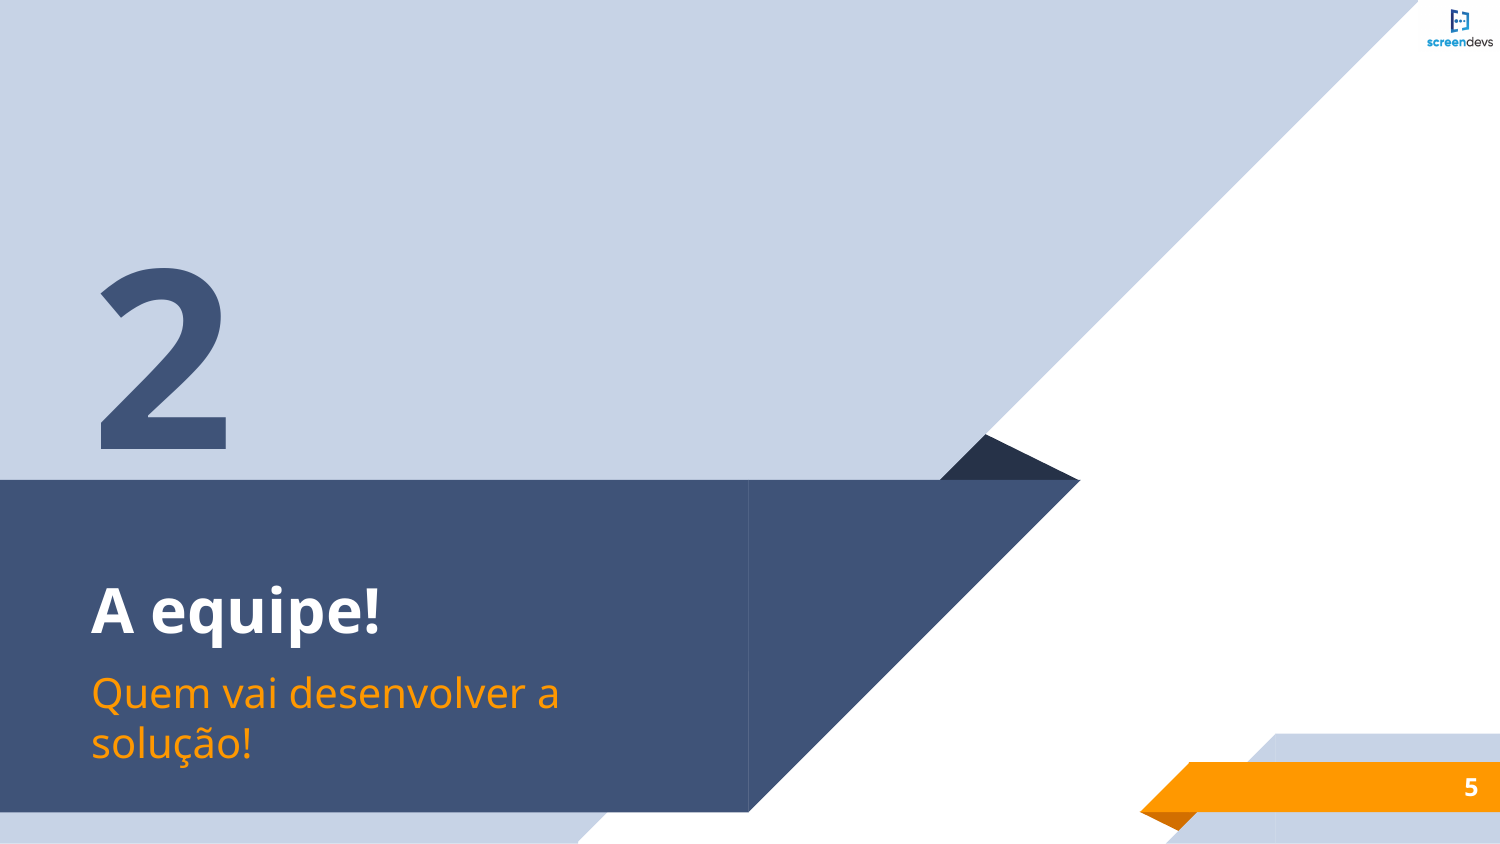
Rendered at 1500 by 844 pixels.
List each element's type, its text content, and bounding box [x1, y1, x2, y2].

slide_number 5 [1249, 760, 1494, 813]
picture [1418, 0, 1500, 52]
subtitle Quem vai desenvolver a solução! [76, 652, 748, 781]
text_box 2 [76, 0, 434, 515]
title A equipe! [76, 470, 748, 652]
